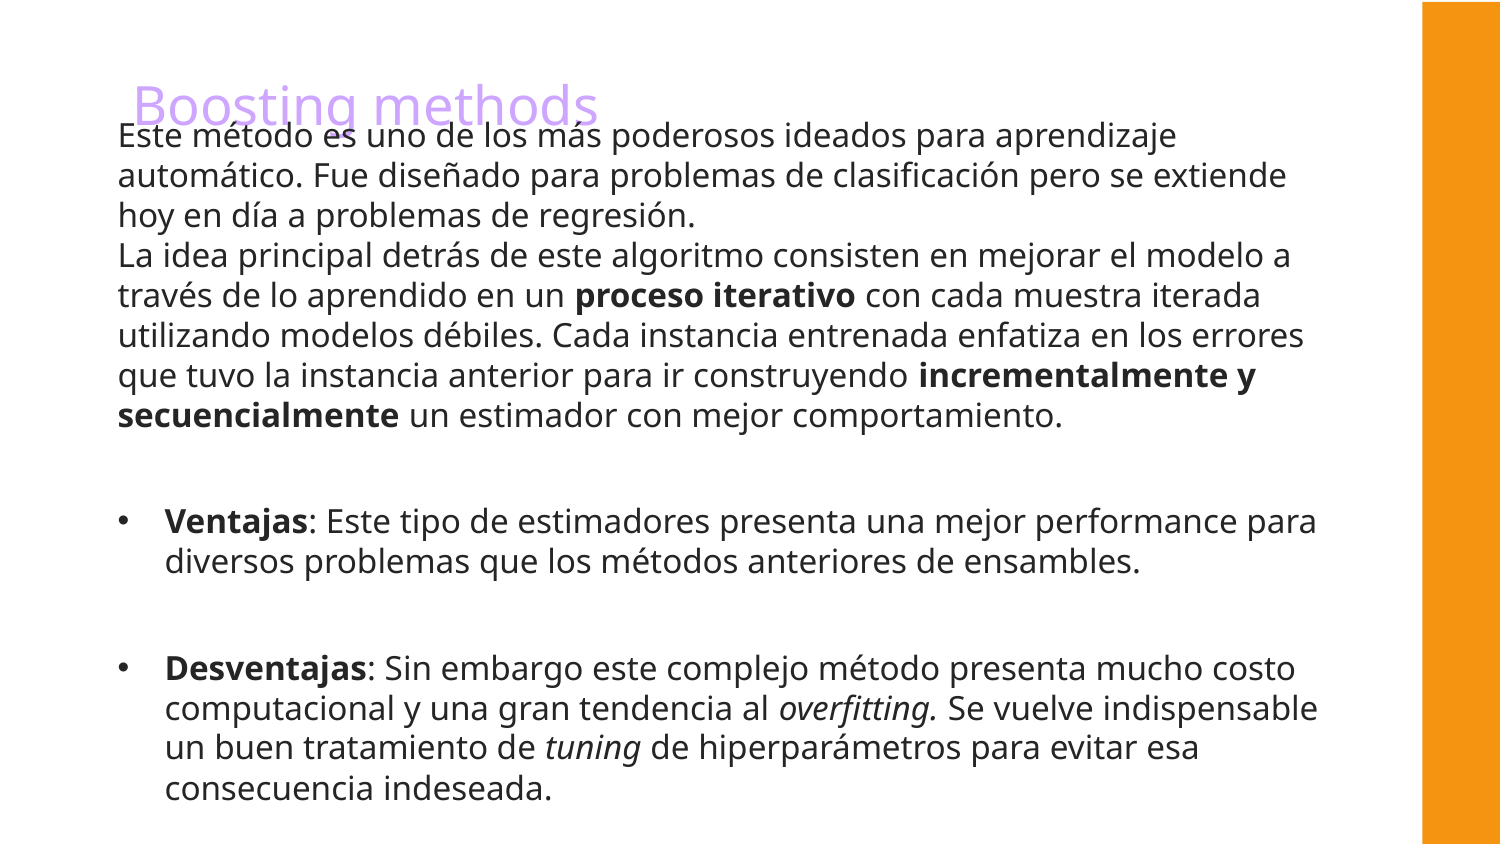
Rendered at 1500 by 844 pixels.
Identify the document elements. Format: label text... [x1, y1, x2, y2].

text_box [1422, 1, 1500, 844]
title Boosting methods [116, 56, 1064, 99]
list Este método es uno de los más poderosos ideados para aprendizaje automático. Fue diseñado para problemas de clasificación pero se extiende hoy en día a problemas de regresión. La idea principal detrás de este algoritmo consisten en mejorar el modelo a través de lo aprendido en un proceso iterativo con cada muestra iterada utilizando modelos débiles. Cada instancia entrenada enfatiza en los errores que tuvo la instancia anterior para ir construyendo incrementalmente y secuencialmente un estimador con mejor comportamiento. Ventajas: Este tipo de estimadores presenta una mejor performance para diversos problemas que los métodos anteriores de ensambles. Desventajas: Sin embargo este complejo método presenta mucho costo computacional y una gran tendencia al overfitting. Se vuelve indispensable un buen tratamiento de tuning de hiperparámetros para evitar esa consecuencia indeseada. [102, 99, 1361, 804]
